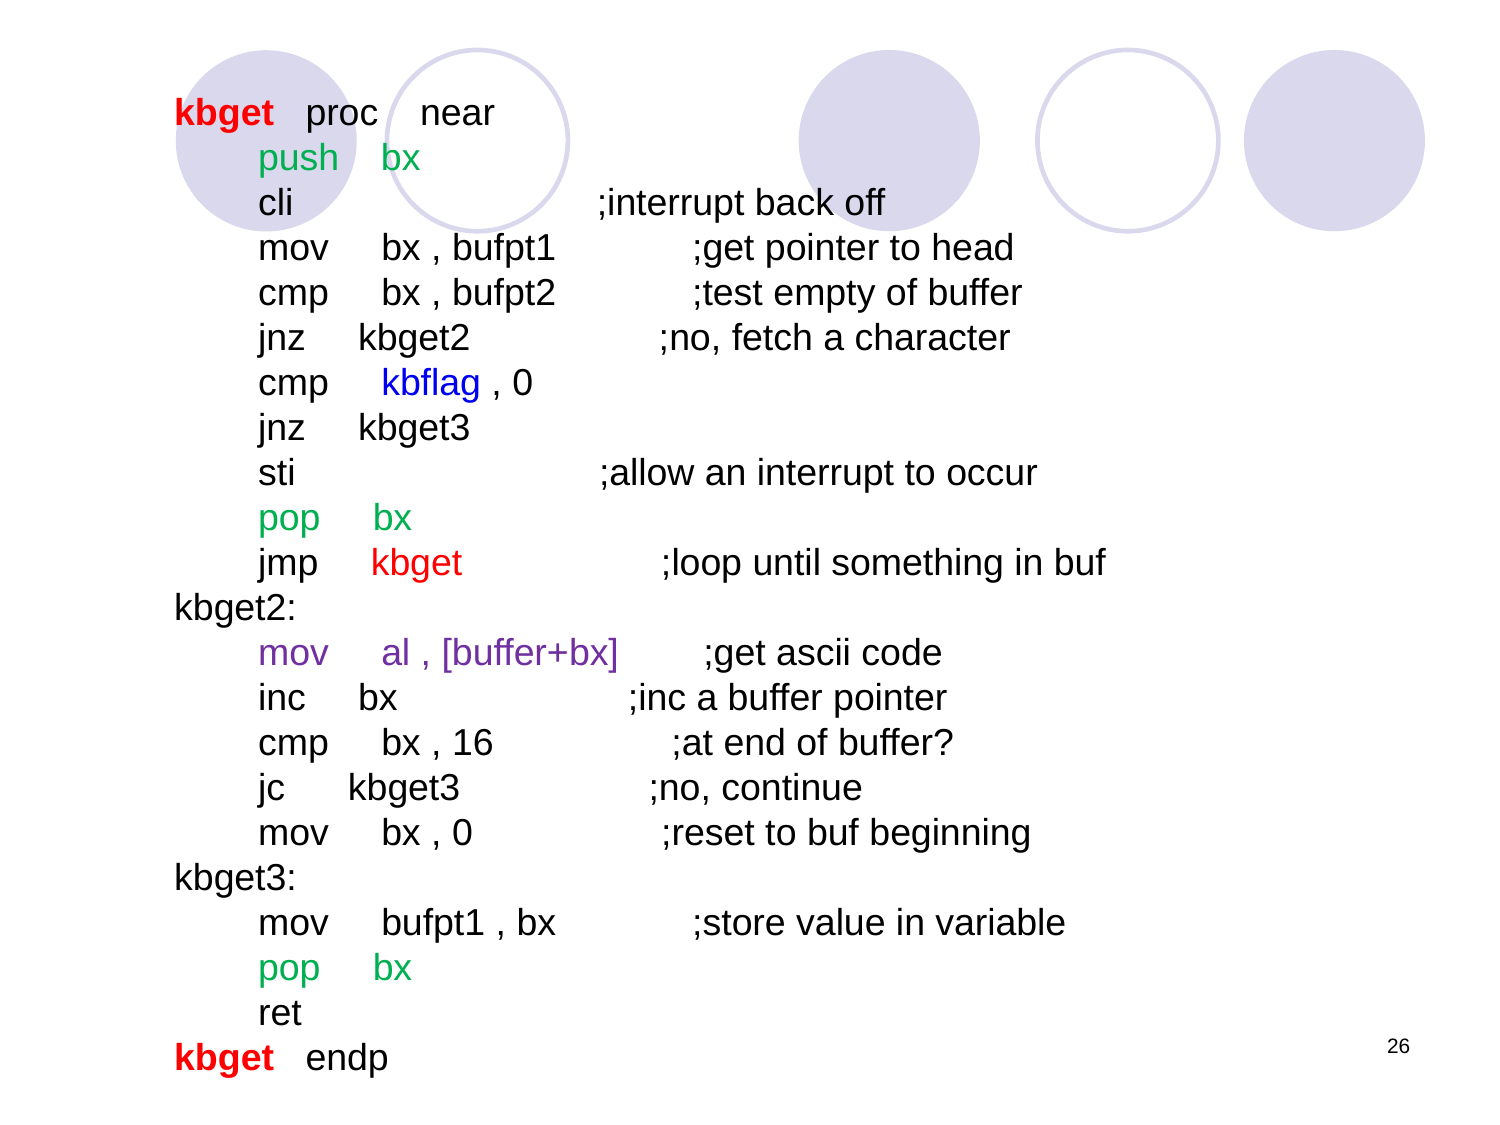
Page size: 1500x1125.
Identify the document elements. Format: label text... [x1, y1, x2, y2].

text_box kbget proc near push bx cli ;interrupt back off mov bx , bufpt1 ;get pointer to head cmp bx , bufpt2 ;test empty of buffer jnz kbget2 ;no, fetch a character cmp kbflag , 0 jnz kbget3 sti ;allow an interrupt to occur pop bx jmp kbget ;loop until something in buf kbget2: mov al , [buffer+bx] ;get ascii code inc bx ;inc a buffer pointer cmp bx , 16 ;at end of buffer? jc kbget3 ;no, continue mov bx , 0 ;reset to buf beginning kbget3: mov bufpt1 , bx ;store value in variable pop bx ret kbget endp [159, 80, 1329, 1086]
slide_number 26 [1074, 1024, 1426, 1101]
